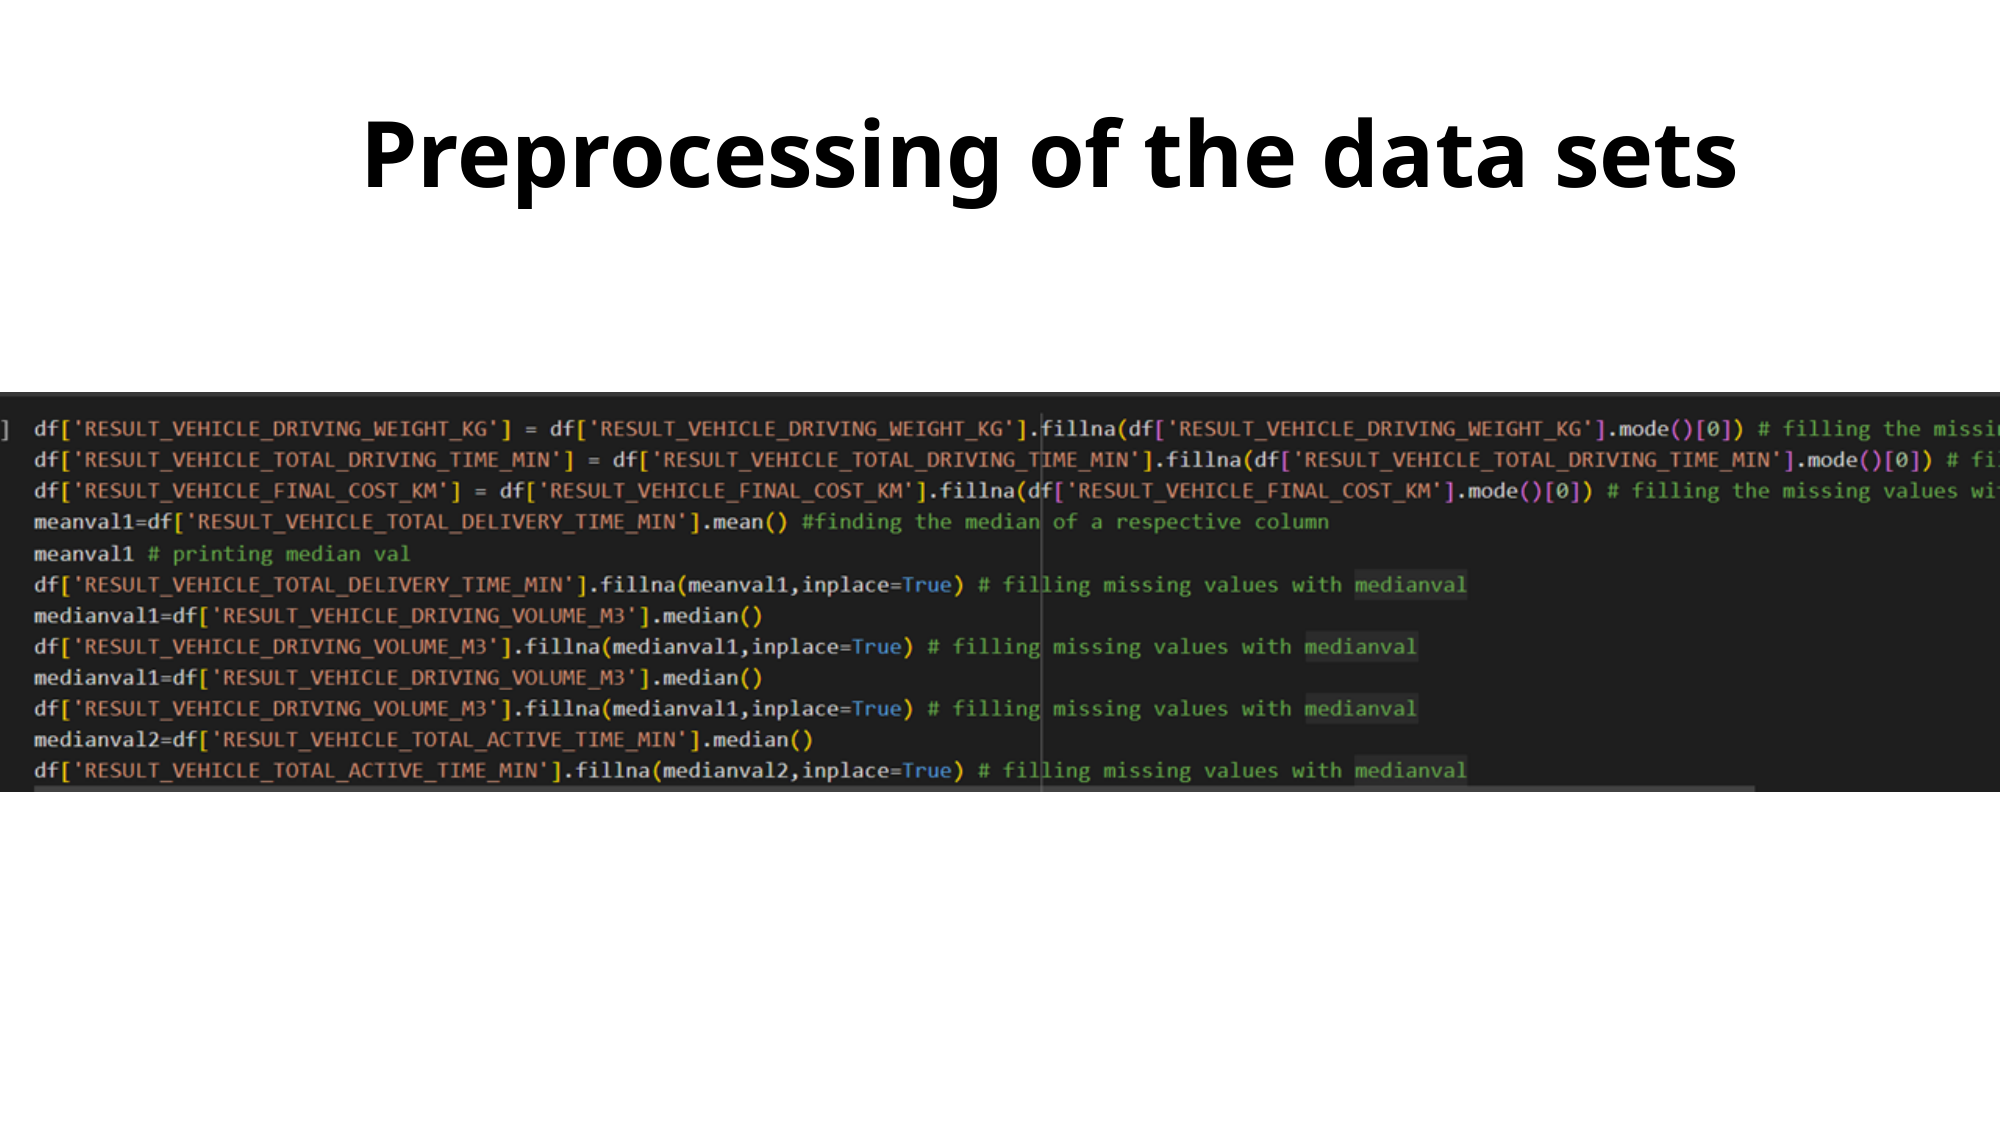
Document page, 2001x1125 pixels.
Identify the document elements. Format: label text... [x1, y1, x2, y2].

title Preprocessing of the data sets [345, 48, 2000, 267]
picture [0, 392, 2000, 792]
